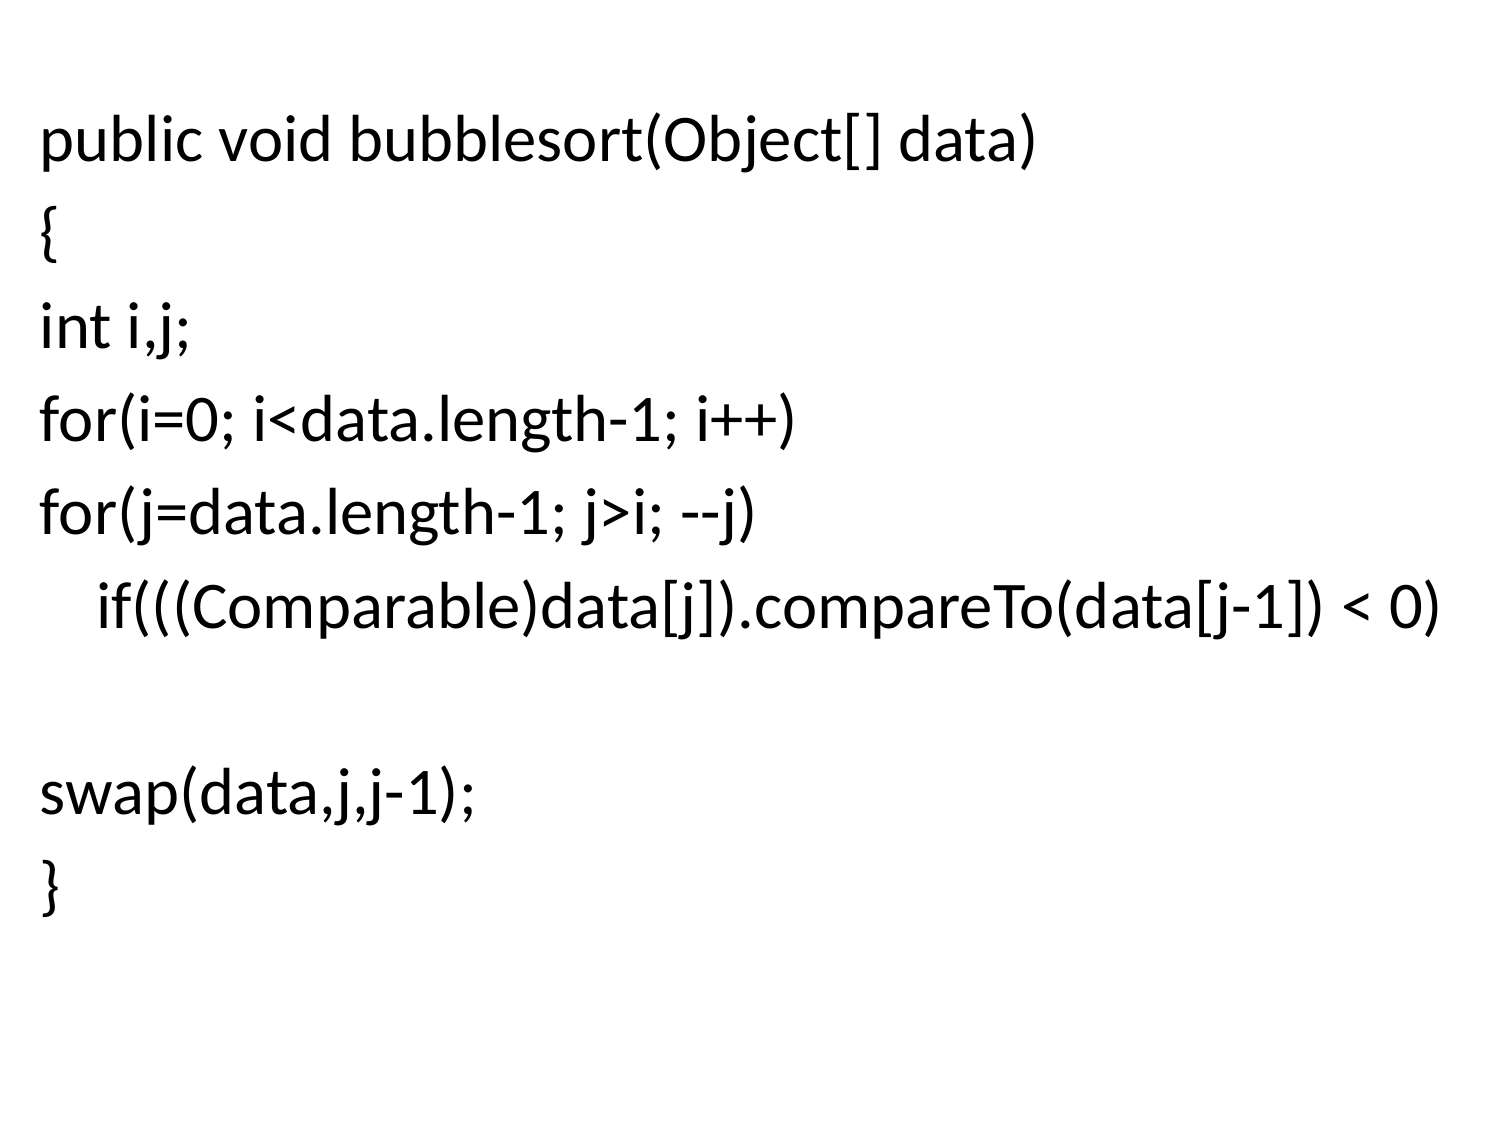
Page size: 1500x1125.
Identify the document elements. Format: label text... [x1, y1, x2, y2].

list public void bubblesort(Object[] data) { int i,j; for(i=0; i<data.length-1; i++) for(j=data.length-1; j>i; --j) if(((Comparable)data[j]).compareTo(data[j-1]) < 0) swap(data,j,j-1); } [24, 87, 1500, 1005]
